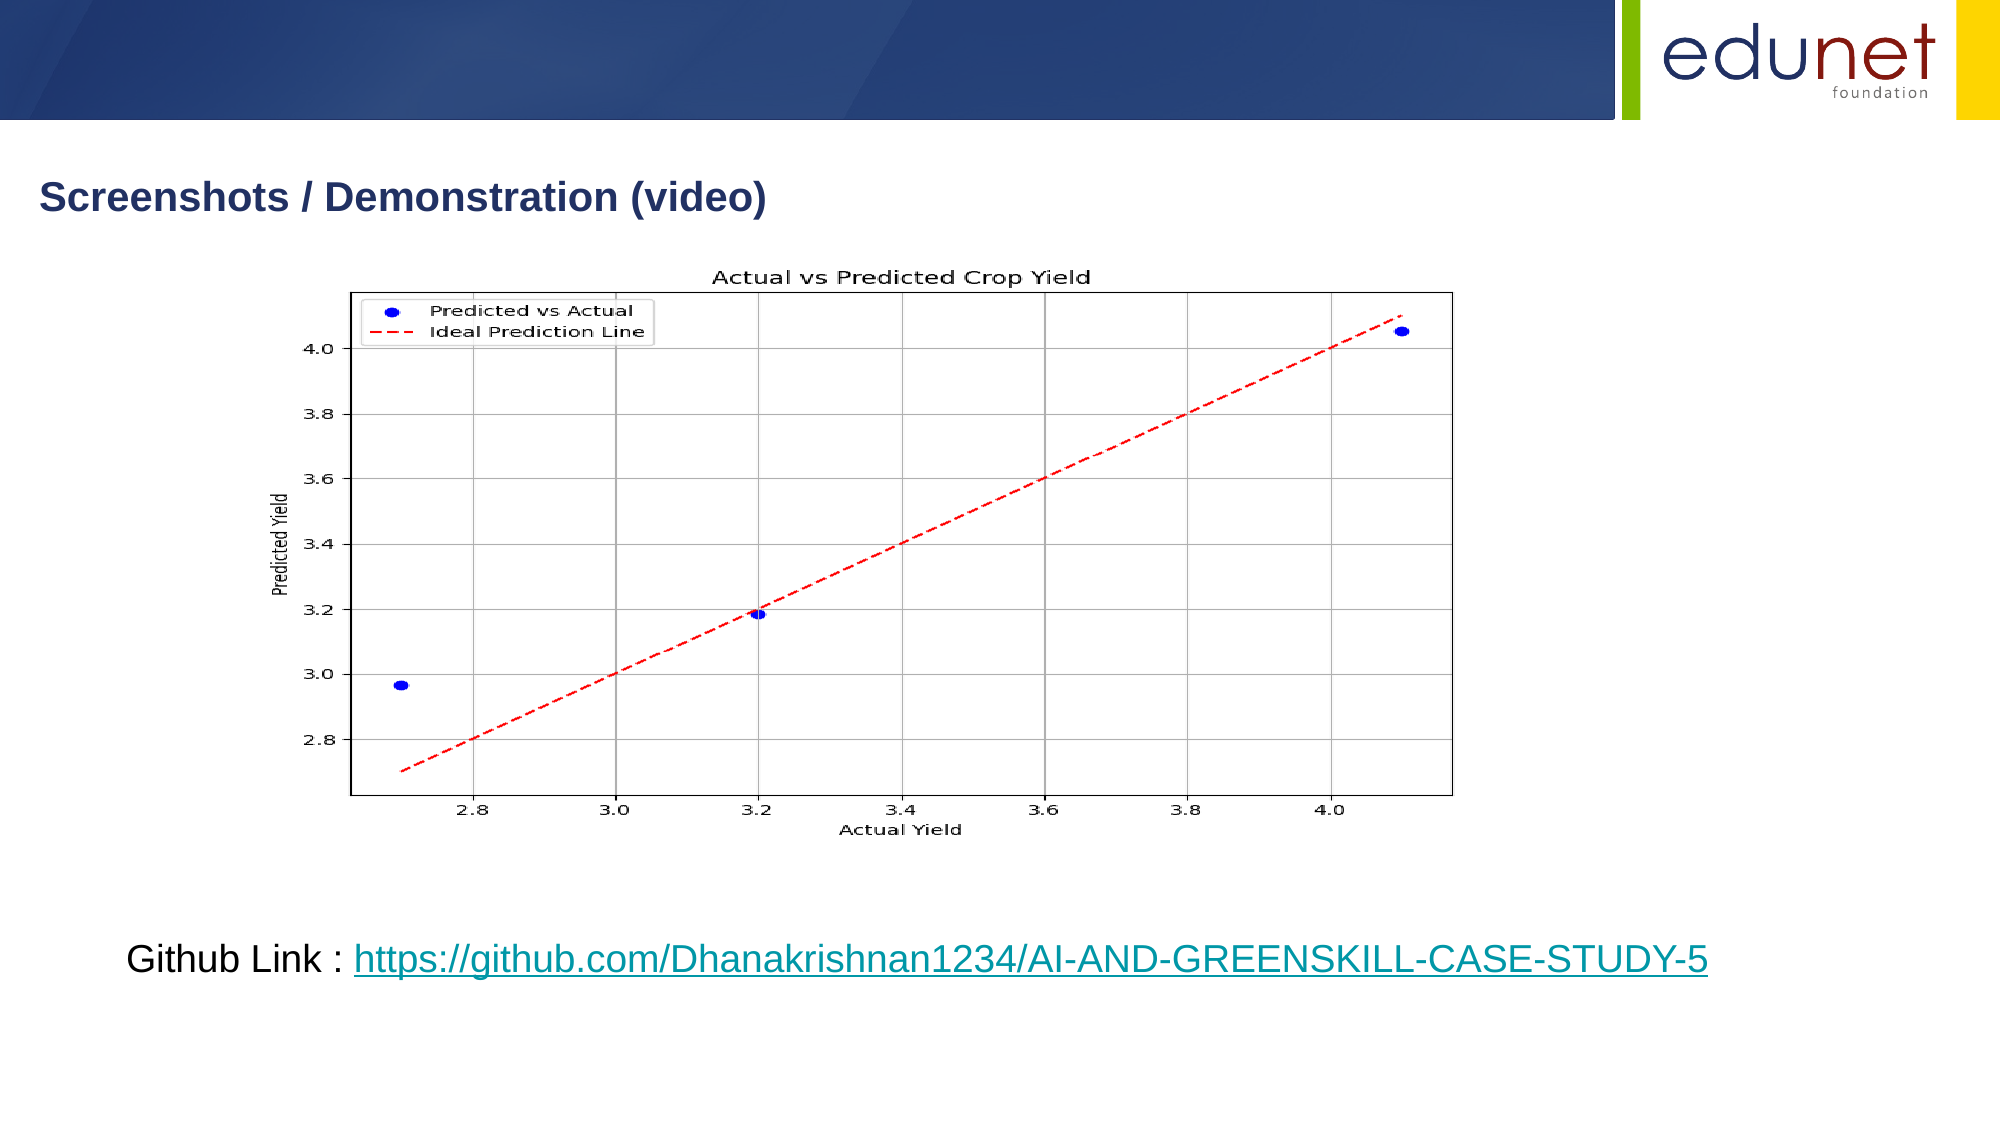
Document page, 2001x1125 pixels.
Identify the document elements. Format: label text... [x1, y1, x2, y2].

text_box Screenshots / Demonstration (video) [24, 162, 1026, 227]
text_box Github Link : https://github.com/Dhanakrishnan1234/AI-AND-GREENSKILL-CASE-STUDY-5 [111, 926, 1724, 988]
picture [257, 260, 1466, 847]
picture [1652, 12, 1948, 108]
